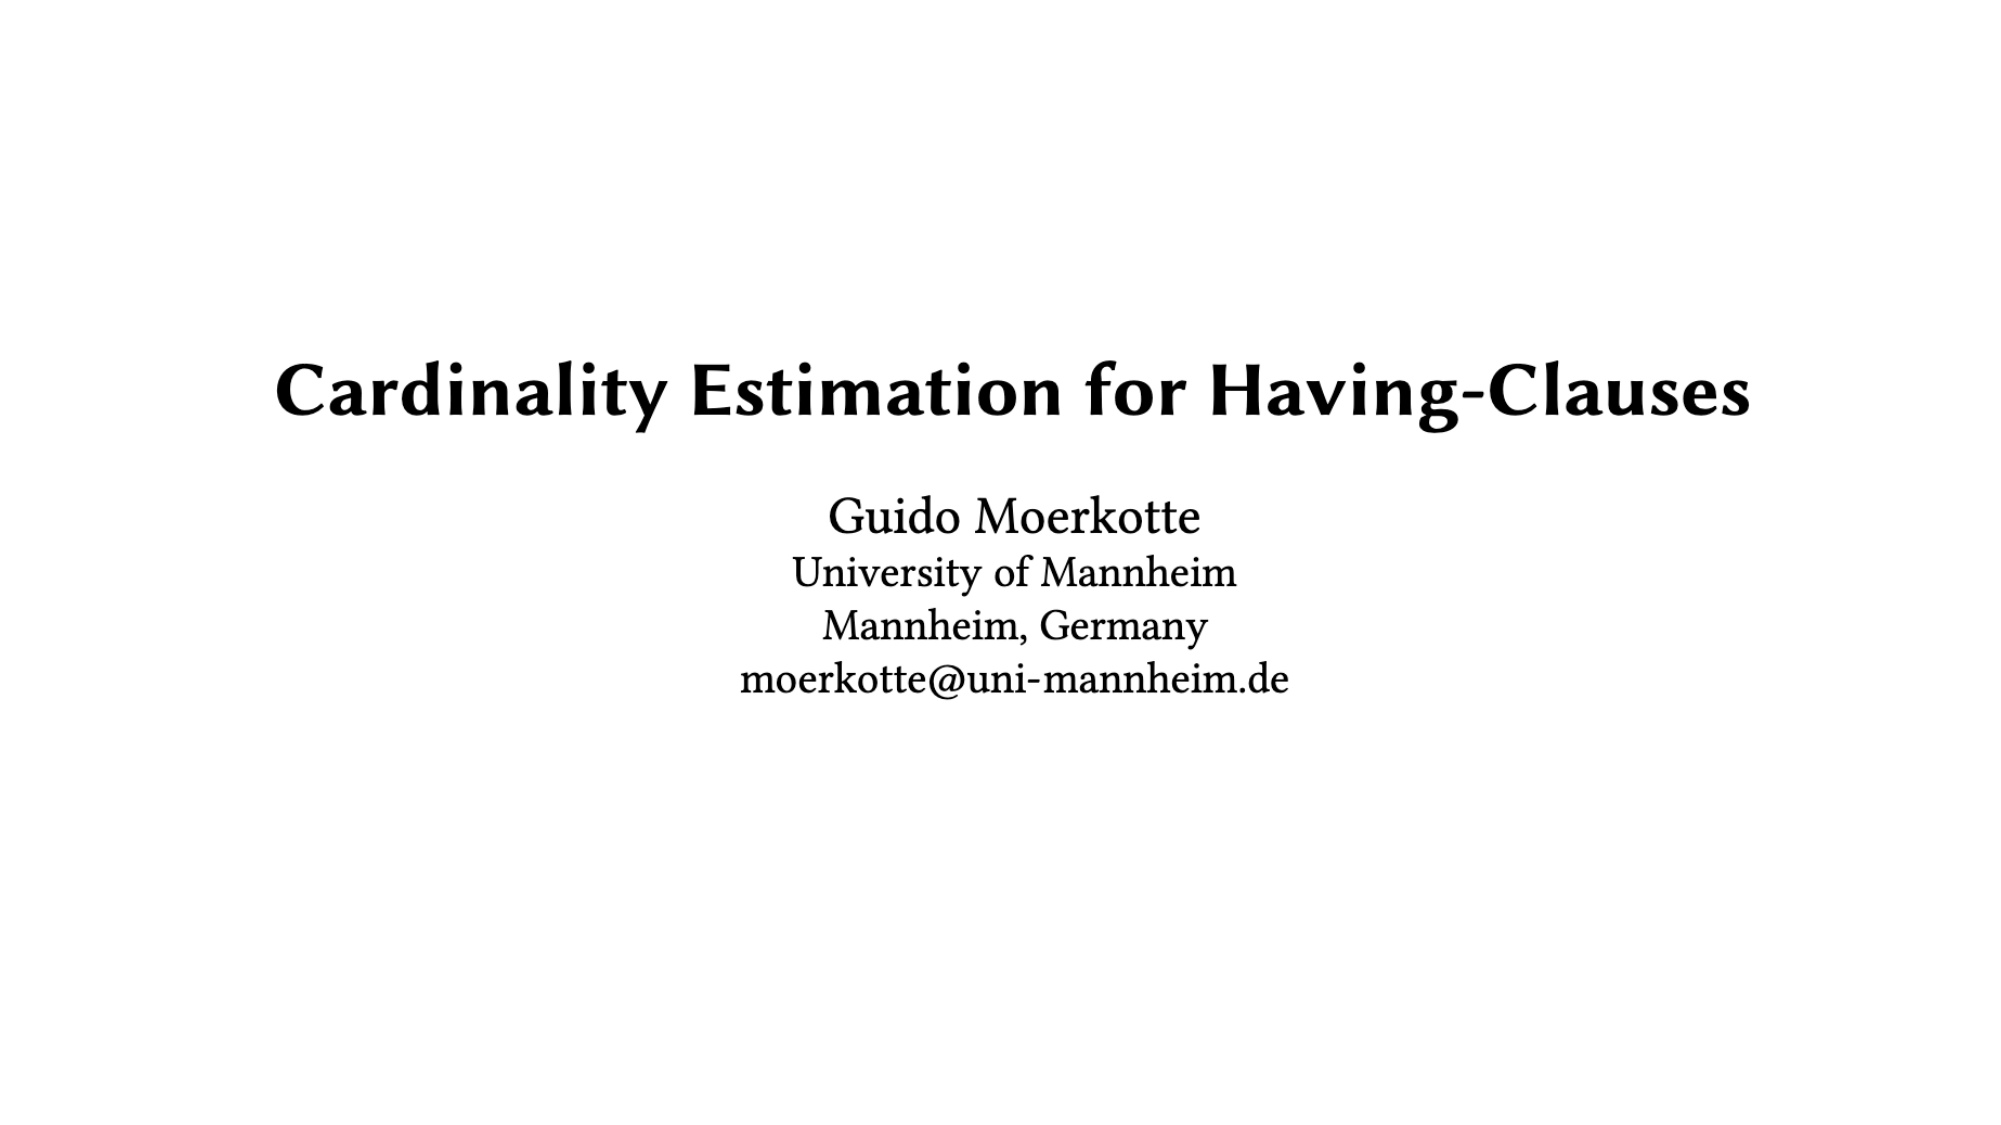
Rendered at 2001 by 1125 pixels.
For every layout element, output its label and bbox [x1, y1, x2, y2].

picture [223, 316, 1777, 724]
